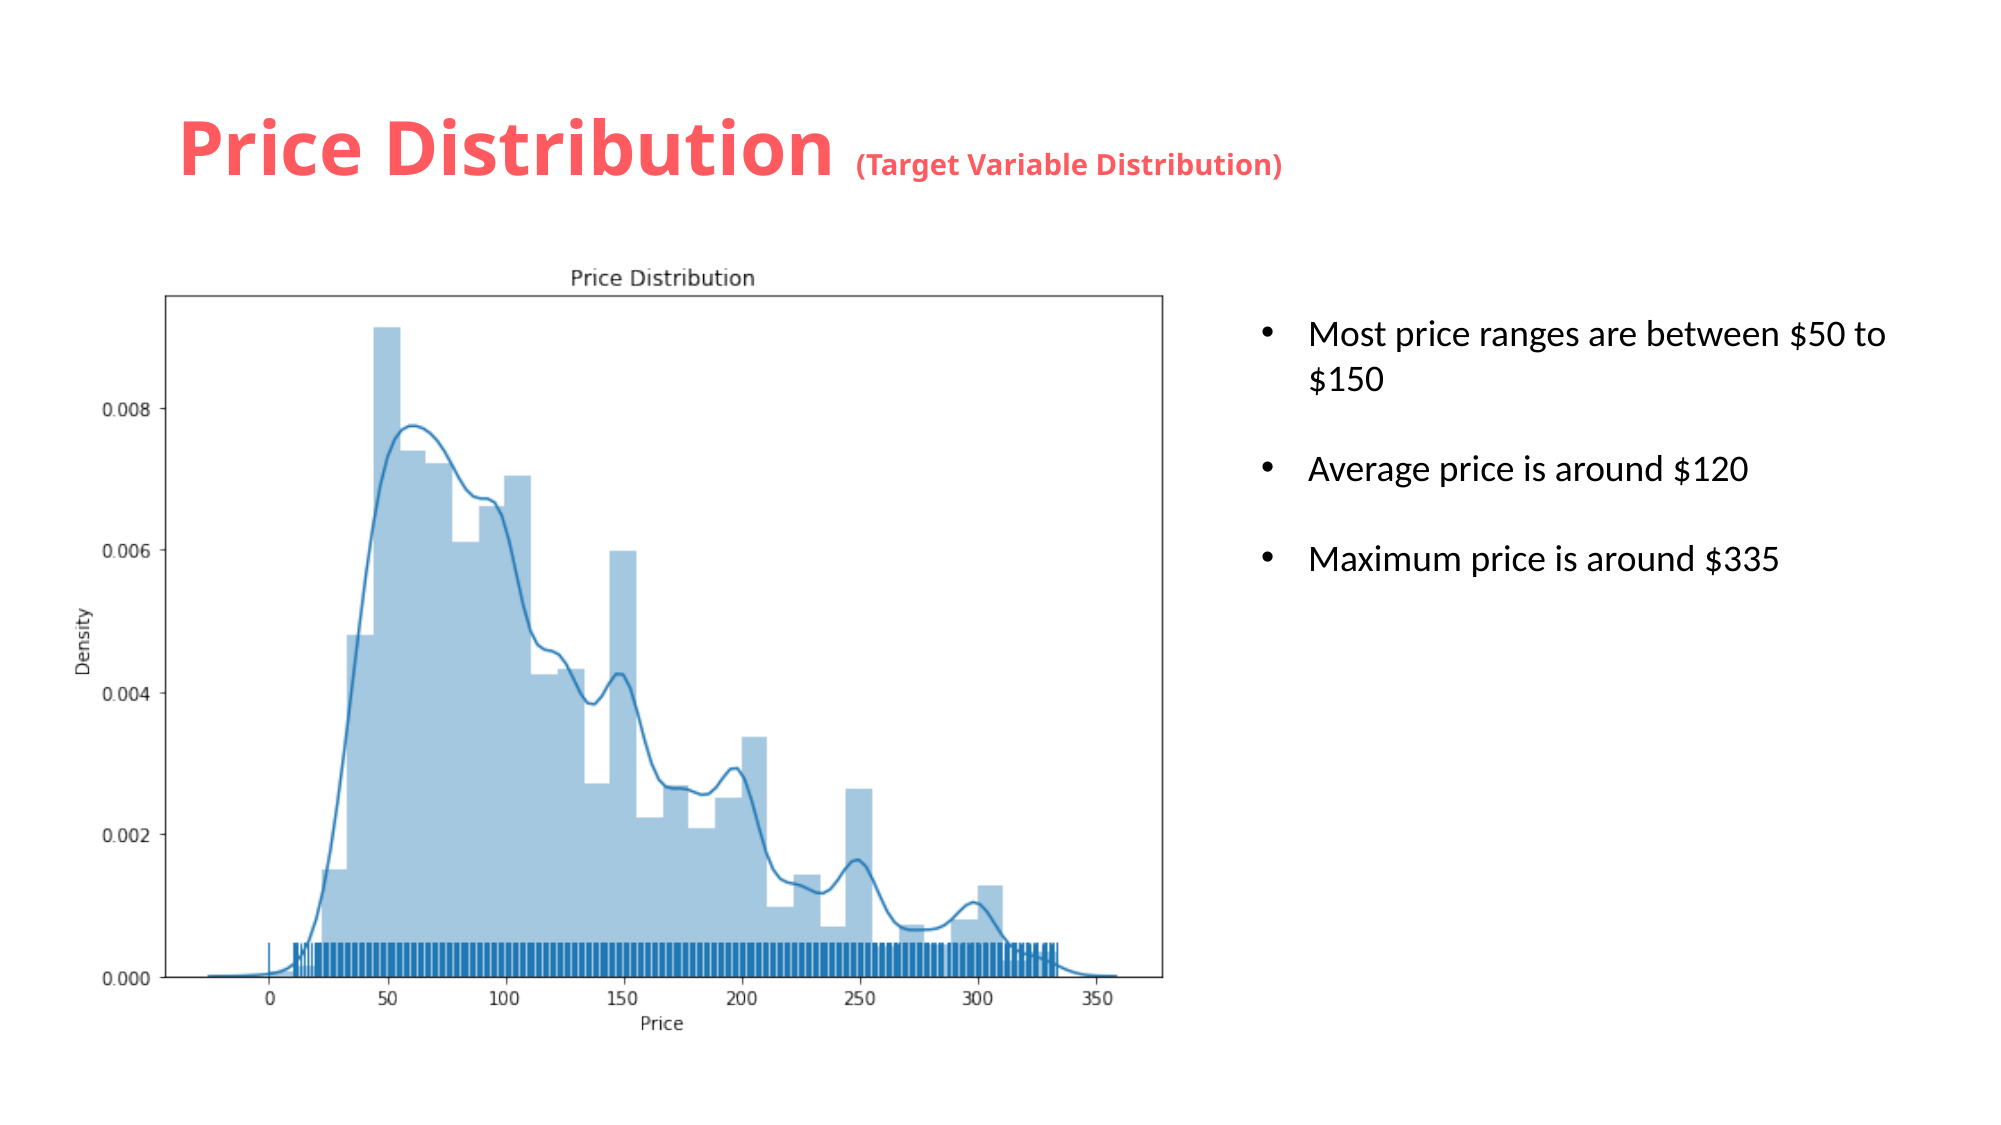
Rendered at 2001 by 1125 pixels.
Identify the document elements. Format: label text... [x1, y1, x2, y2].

text_box Most price ranges are between $50 to $150 Average price is around $120 Maximum price is around $335 [1246, 302, 1910, 632]
text_box Price Distribution (Target Variable Distribution) [162, 89, 1838, 213]
picture [63, 256, 1173, 1045]
